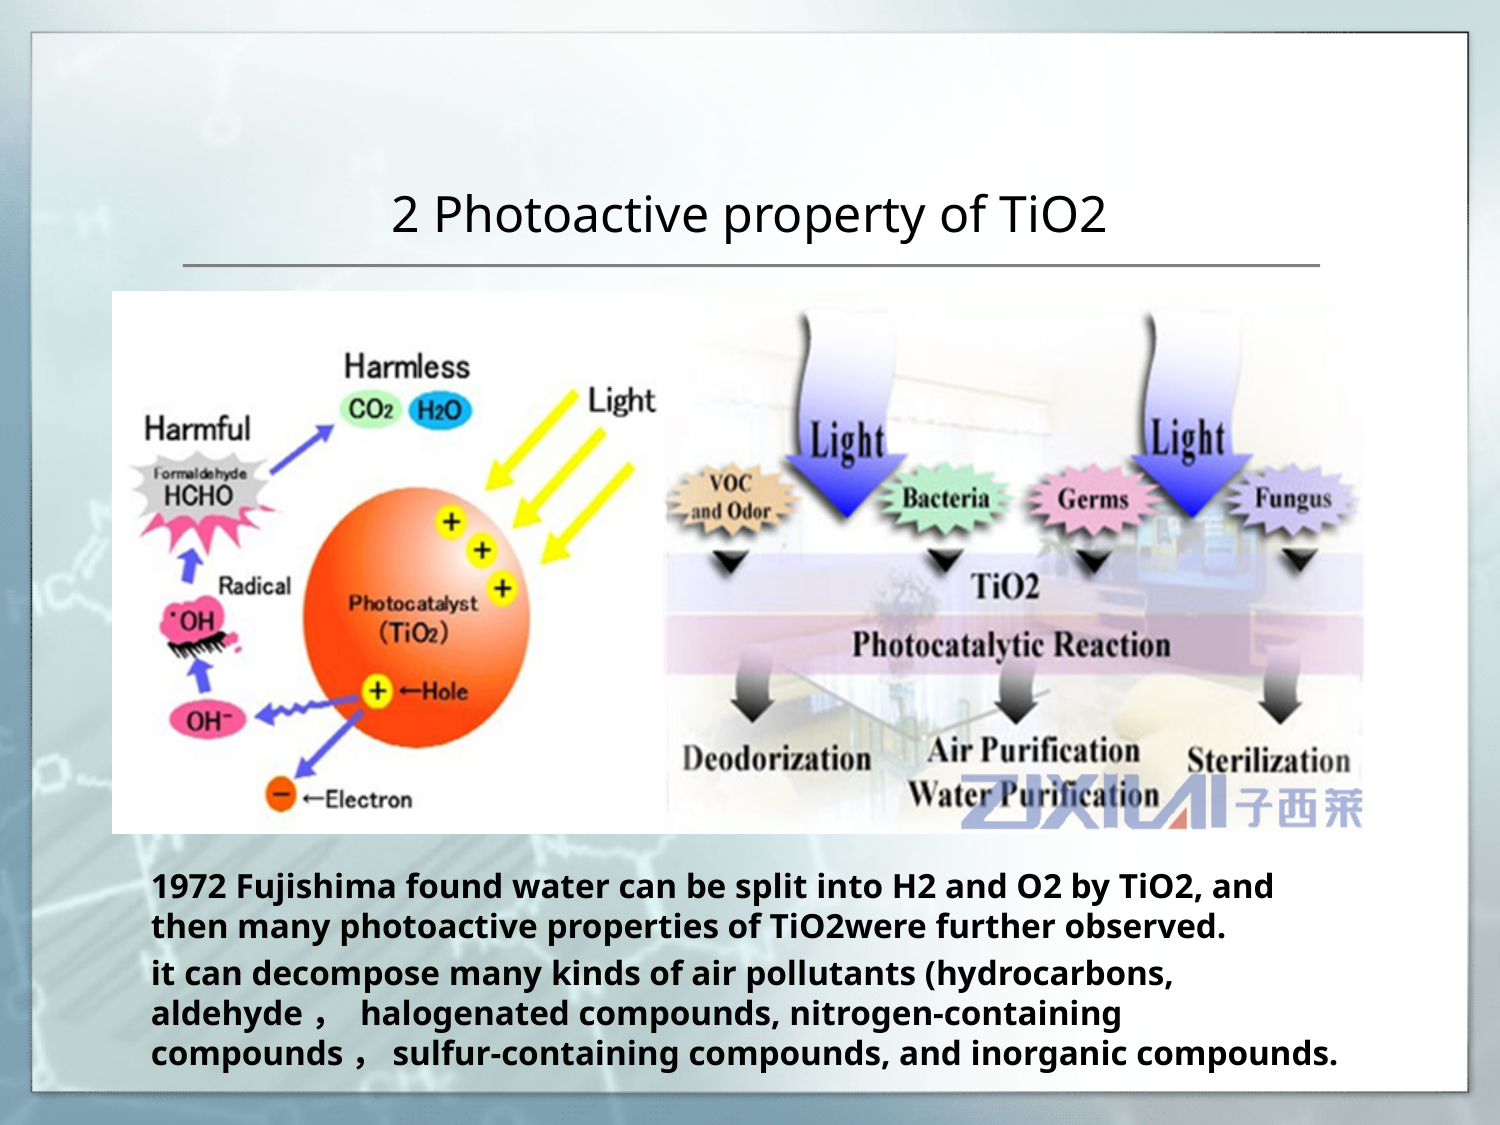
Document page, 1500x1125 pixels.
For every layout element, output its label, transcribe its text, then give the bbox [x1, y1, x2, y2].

picture [0, 0, 1500, 137]
picture [0, 288, 1500, 1125]
list 1972 Fujishima found water can be split into H2 and O2 by TiO2, and then many photoactive properties of TiO2were further observed. it can decompose many kinds of air pollutants (hydrocarbons, aldehyde， halogenated compounds, nitrogen-containing compounds，sulfur-containing compounds, and inorganic compounds. [135, 857, 1365, 1083]
title 2 Photoactive property of TiO2 [0, 137, 1500, 288]
